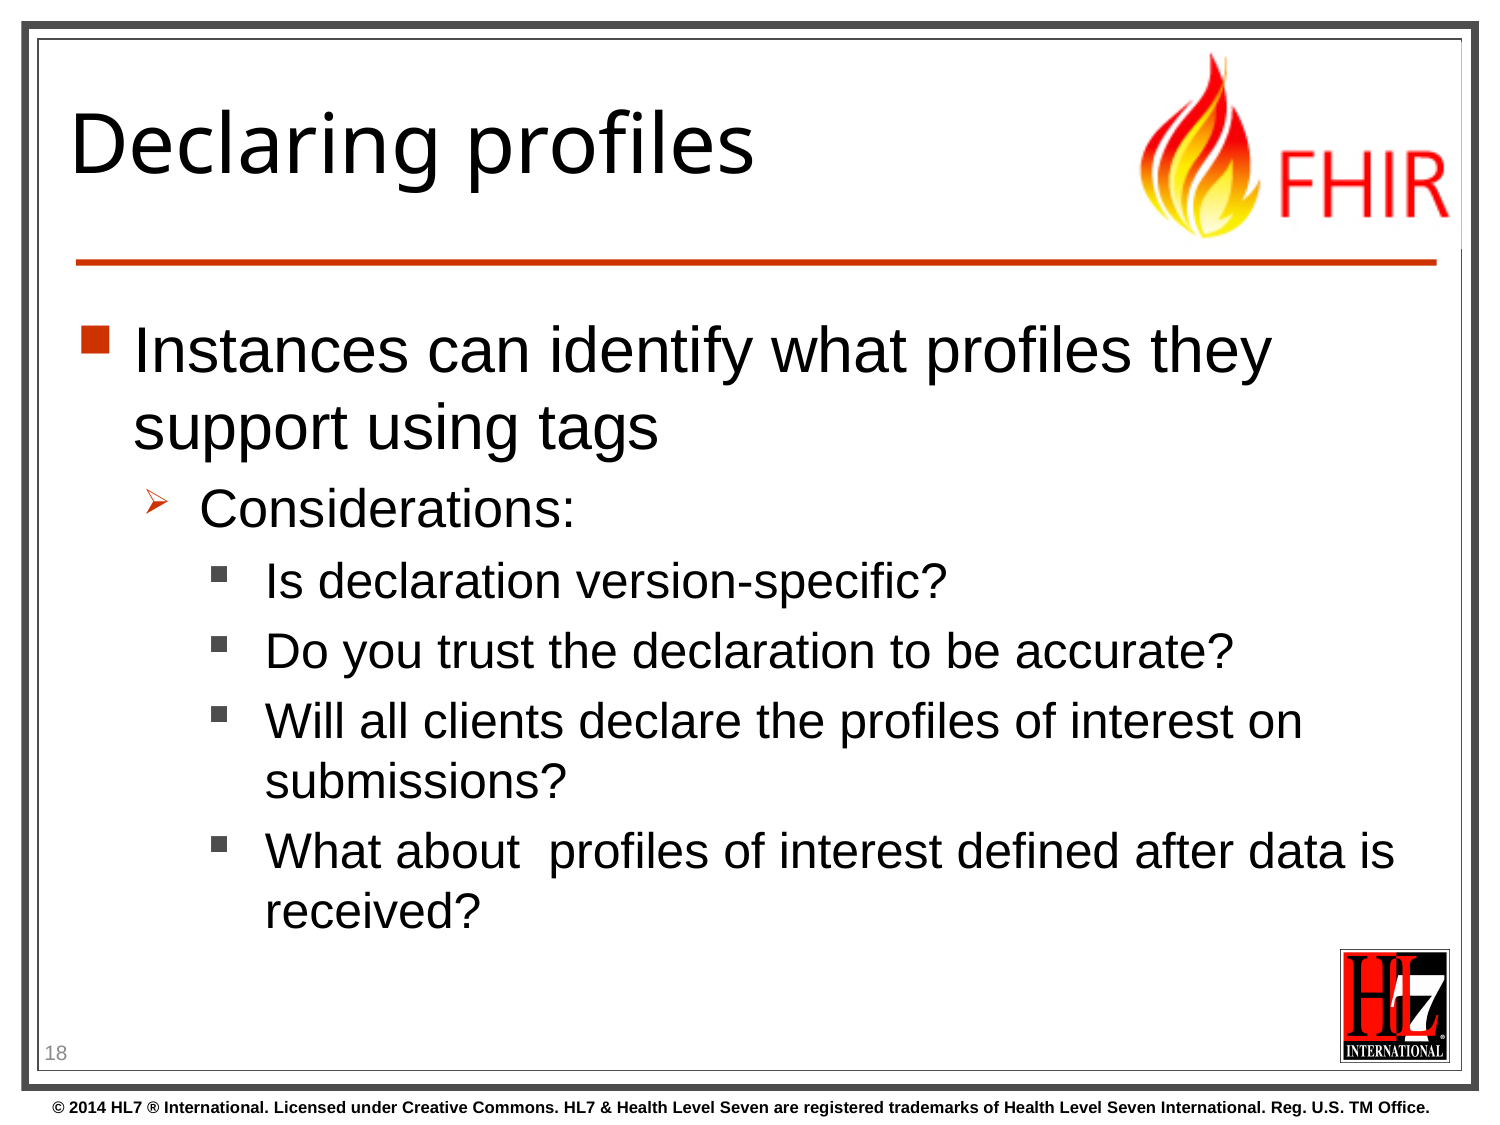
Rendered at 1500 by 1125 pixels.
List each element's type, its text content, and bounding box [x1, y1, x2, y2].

slide_number 18 [29, 1034, 148, 1071]
list Instances can identify what profiles they support using tags Considerations: Is declaration version-specific? Do you trust the declaration to be accurate? Will all clients declare the profiles of interest on submissions? What about profiles of interest defined after data is received? [62, 299, 1438, 1035]
title Declaring profiles [53, 54, 1128, 244]
picture [1340, 949, 1450, 1063]
picture [1128, 42, 1462, 249]
